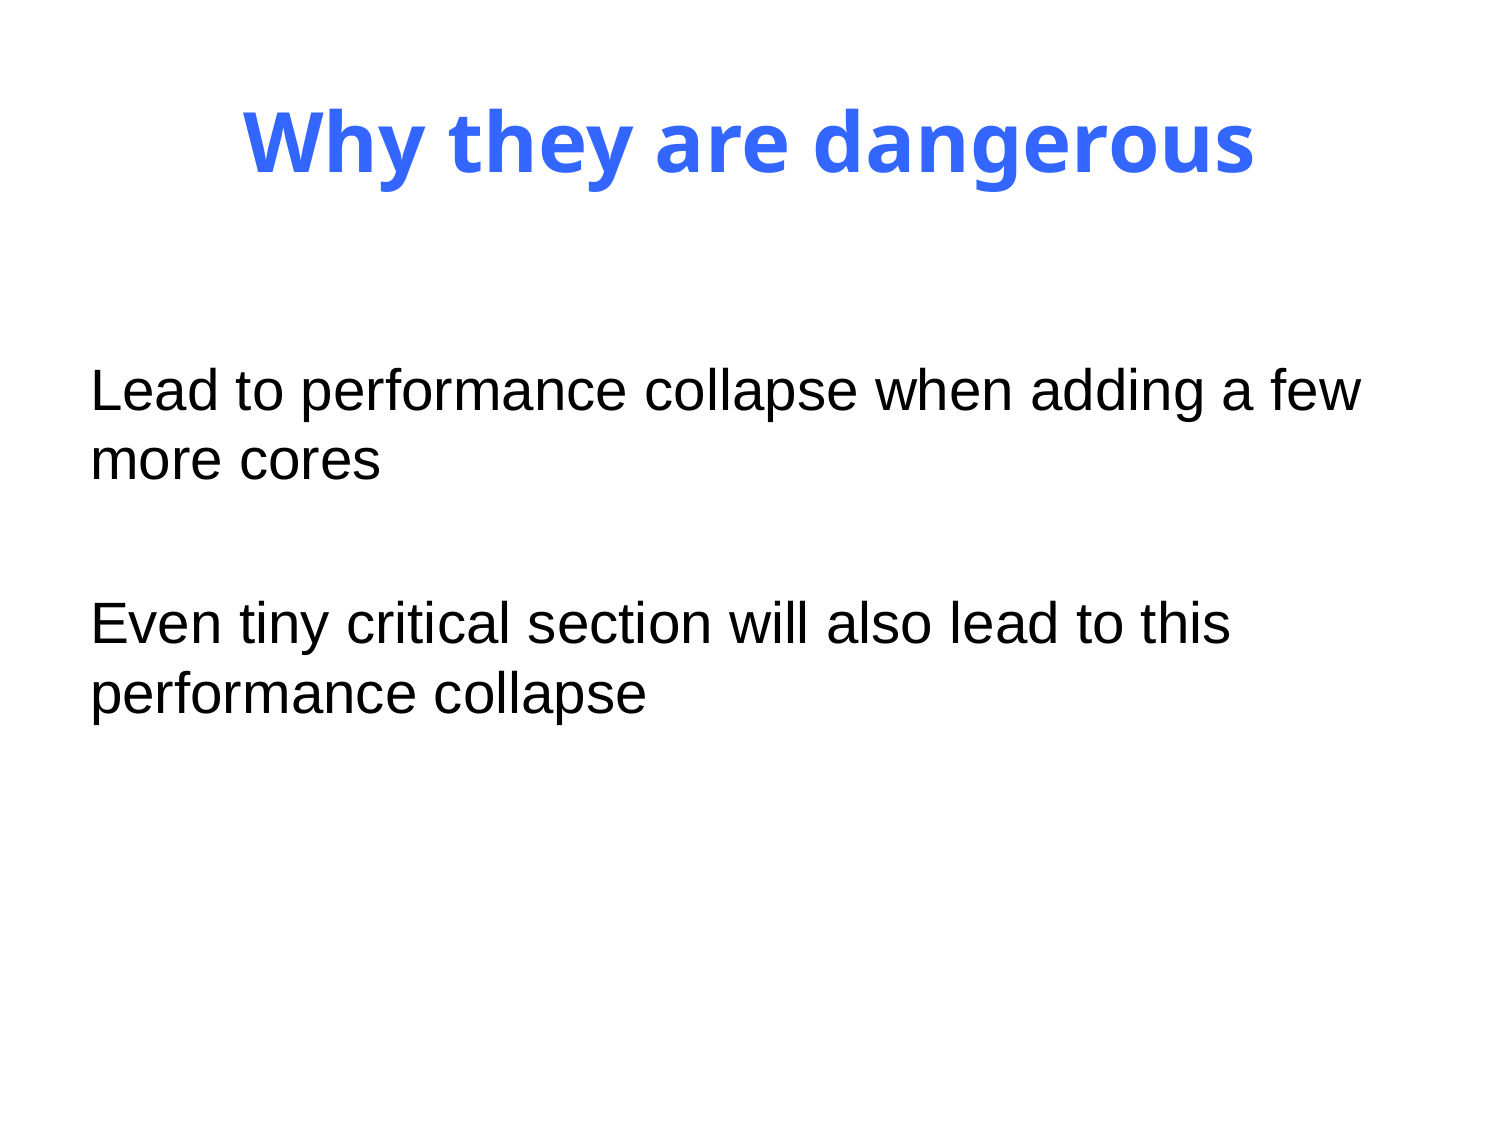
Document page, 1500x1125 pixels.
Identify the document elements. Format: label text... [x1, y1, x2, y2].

list Lead to performance collapse when adding a few more cores Even tiny critical section will also lead to this performance collapse [75, 262, 1425, 1005]
title Why they are dangerous [75, 45, 1425, 233]
